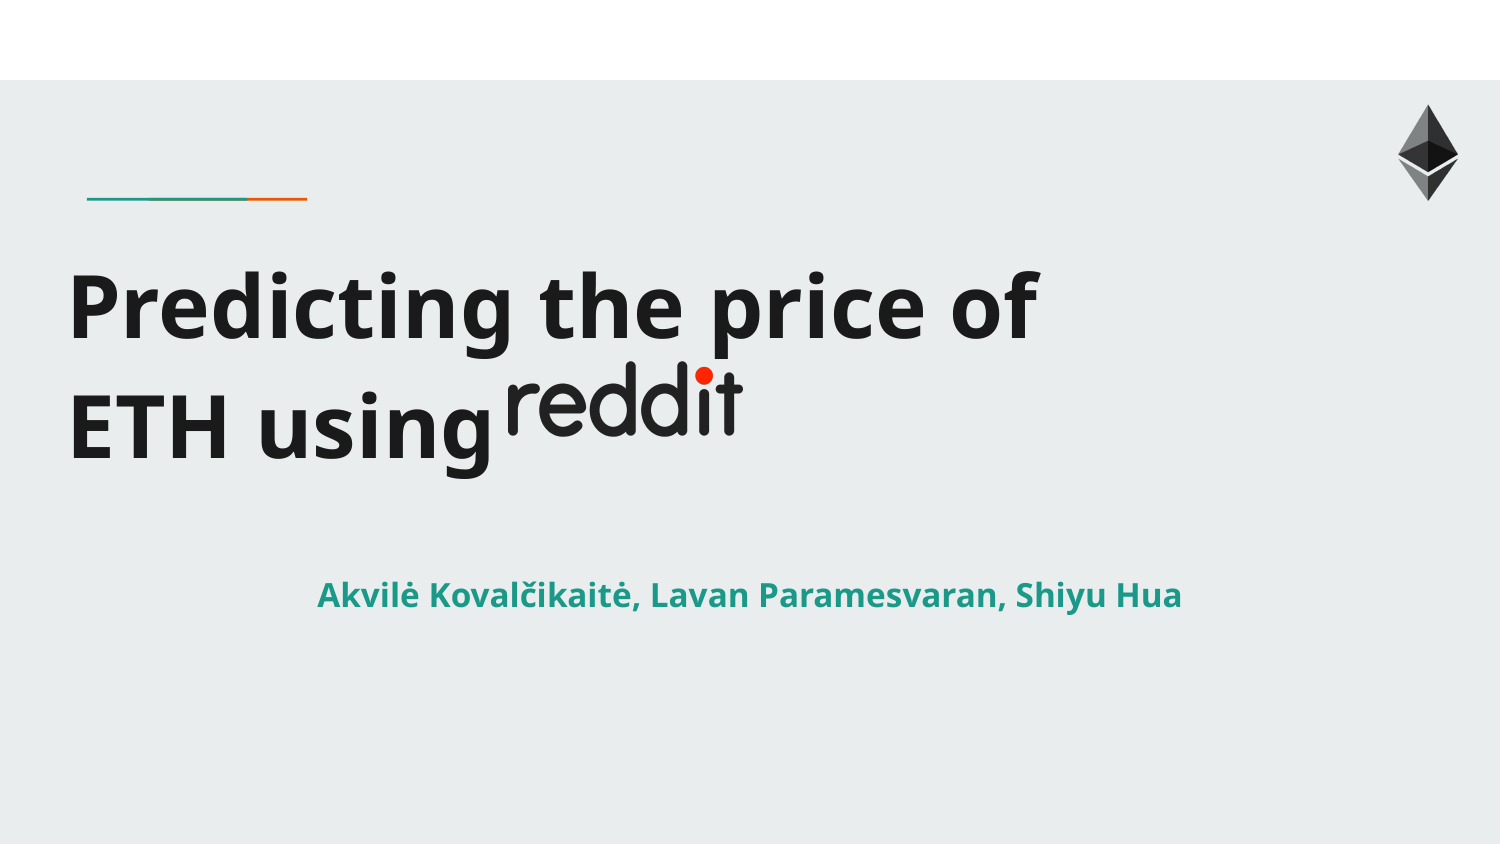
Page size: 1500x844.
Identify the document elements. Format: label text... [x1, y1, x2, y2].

subtitle Akvilė Kovalčikaitė, Lavan Paramesvaran, Shiyu Hua [51, 557, 1449, 688]
picture [1356, 80, 1500, 225]
title Predicting the price of ETH using [51, 230, 1449, 557]
picture [508, 361, 744, 437]
